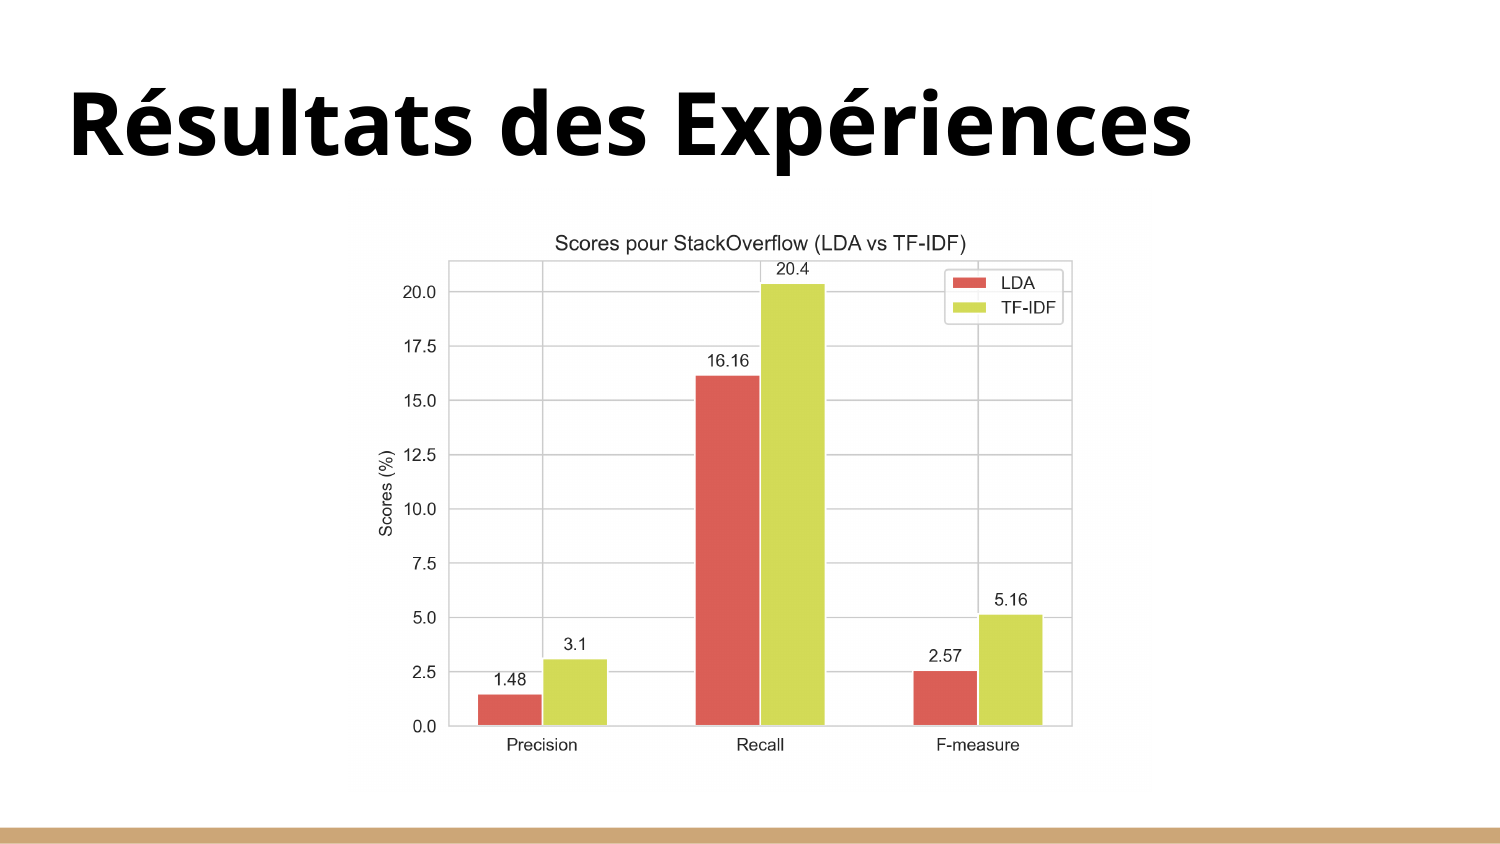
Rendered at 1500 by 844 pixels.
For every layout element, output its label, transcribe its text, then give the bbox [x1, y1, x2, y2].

title Résultats des Expériences [51, 51, 1449, 189]
picture [347, 187, 1153, 792]
